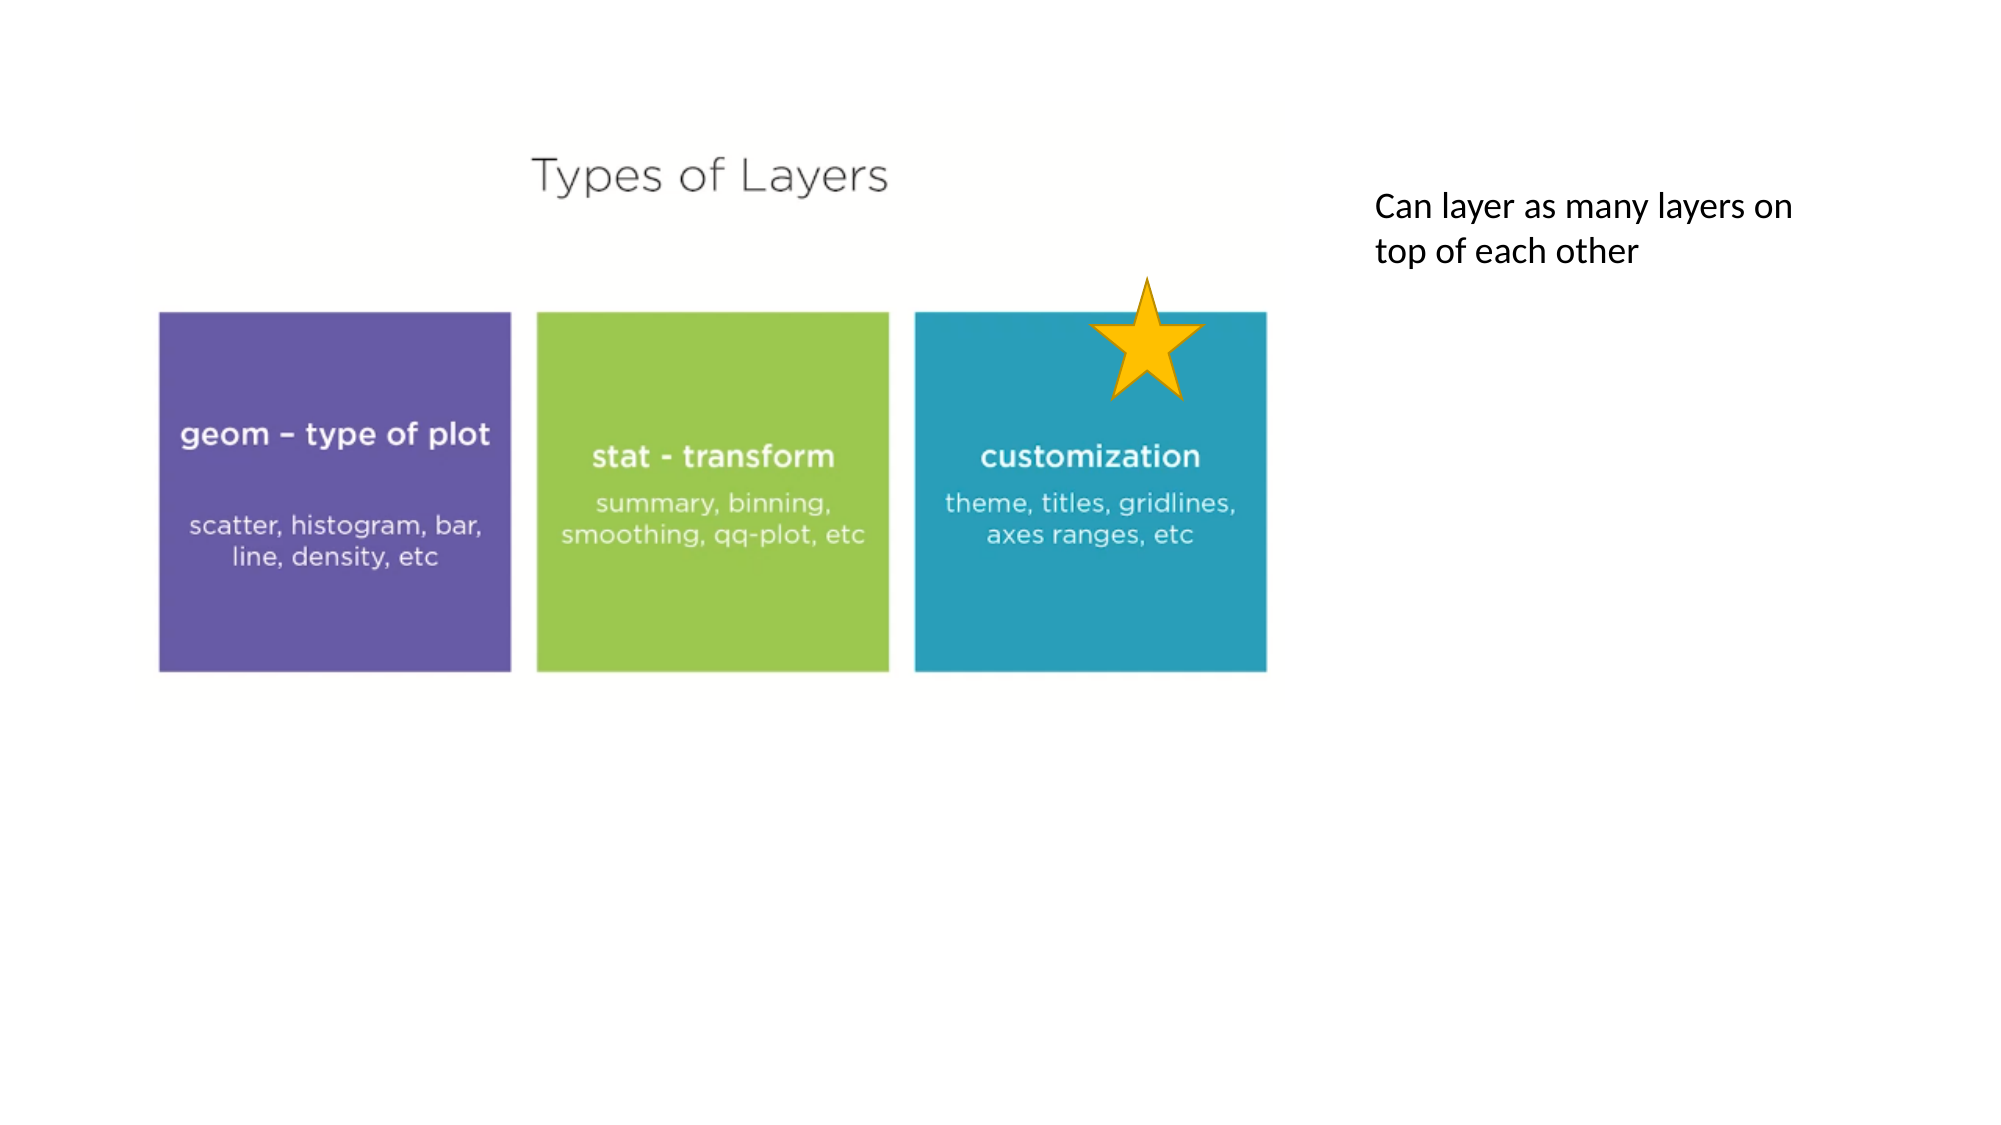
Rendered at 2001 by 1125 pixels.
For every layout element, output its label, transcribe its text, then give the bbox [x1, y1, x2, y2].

text_box Can layer as many layers on top of each other [1360, 173, 1818, 279]
picture [135, 101, 1285, 710]
